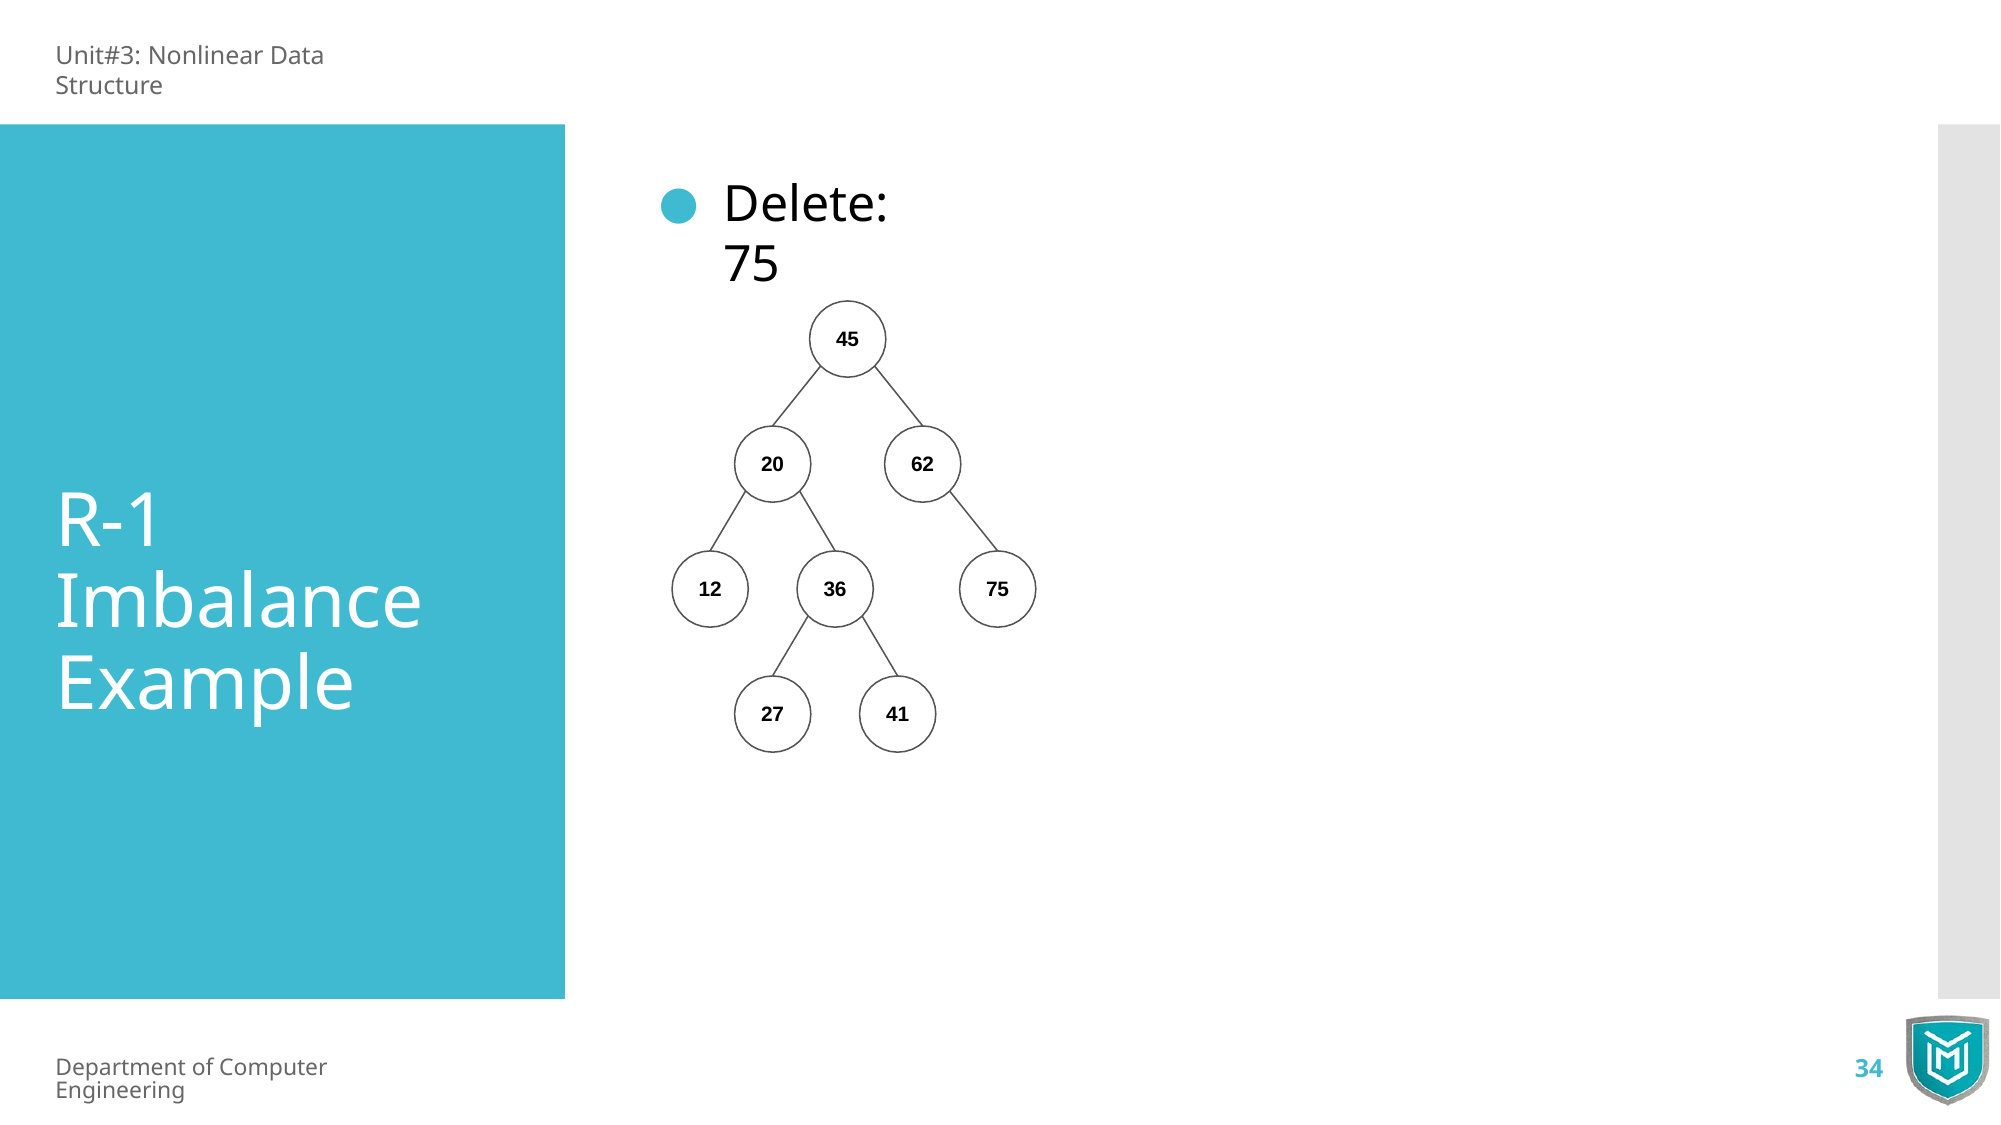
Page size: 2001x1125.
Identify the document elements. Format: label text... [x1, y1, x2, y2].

text_box [797, 551, 874, 628]
text_box [959, 550, 1036, 628]
text_box [672, 550, 749, 628]
text_box Delete: 75 [656, 168, 930, 291]
text_box 41 [883, 698, 912, 726]
text_box 12 [696, 573, 724, 601]
text_box [859, 675, 936, 753]
text_box [734, 426, 811, 503]
text_box [809, 300, 886, 378]
text_box [734, 676, 811, 753]
text_box 62 [908, 448, 937, 476]
footer Department of Computer Engineering [53, 1056, 428, 1125]
text_box 45 [833, 323, 862, 351]
text_box 27 [758, 698, 787, 726]
picture [1896, 995, 2000, 1125]
text_box Unit#3: Nonlinear Data Structure [53, 37, 399, 100]
text_box [884, 425, 961, 503]
text_box 75 [983, 573, 1012, 601]
slide_number 34 [1848, 1061, 1888, 1125]
text_box 36 [821, 573, 849, 601]
text_box R-1 Imbalance Example [53, 468, 494, 725]
text_box 20 [758, 448, 787, 476]
